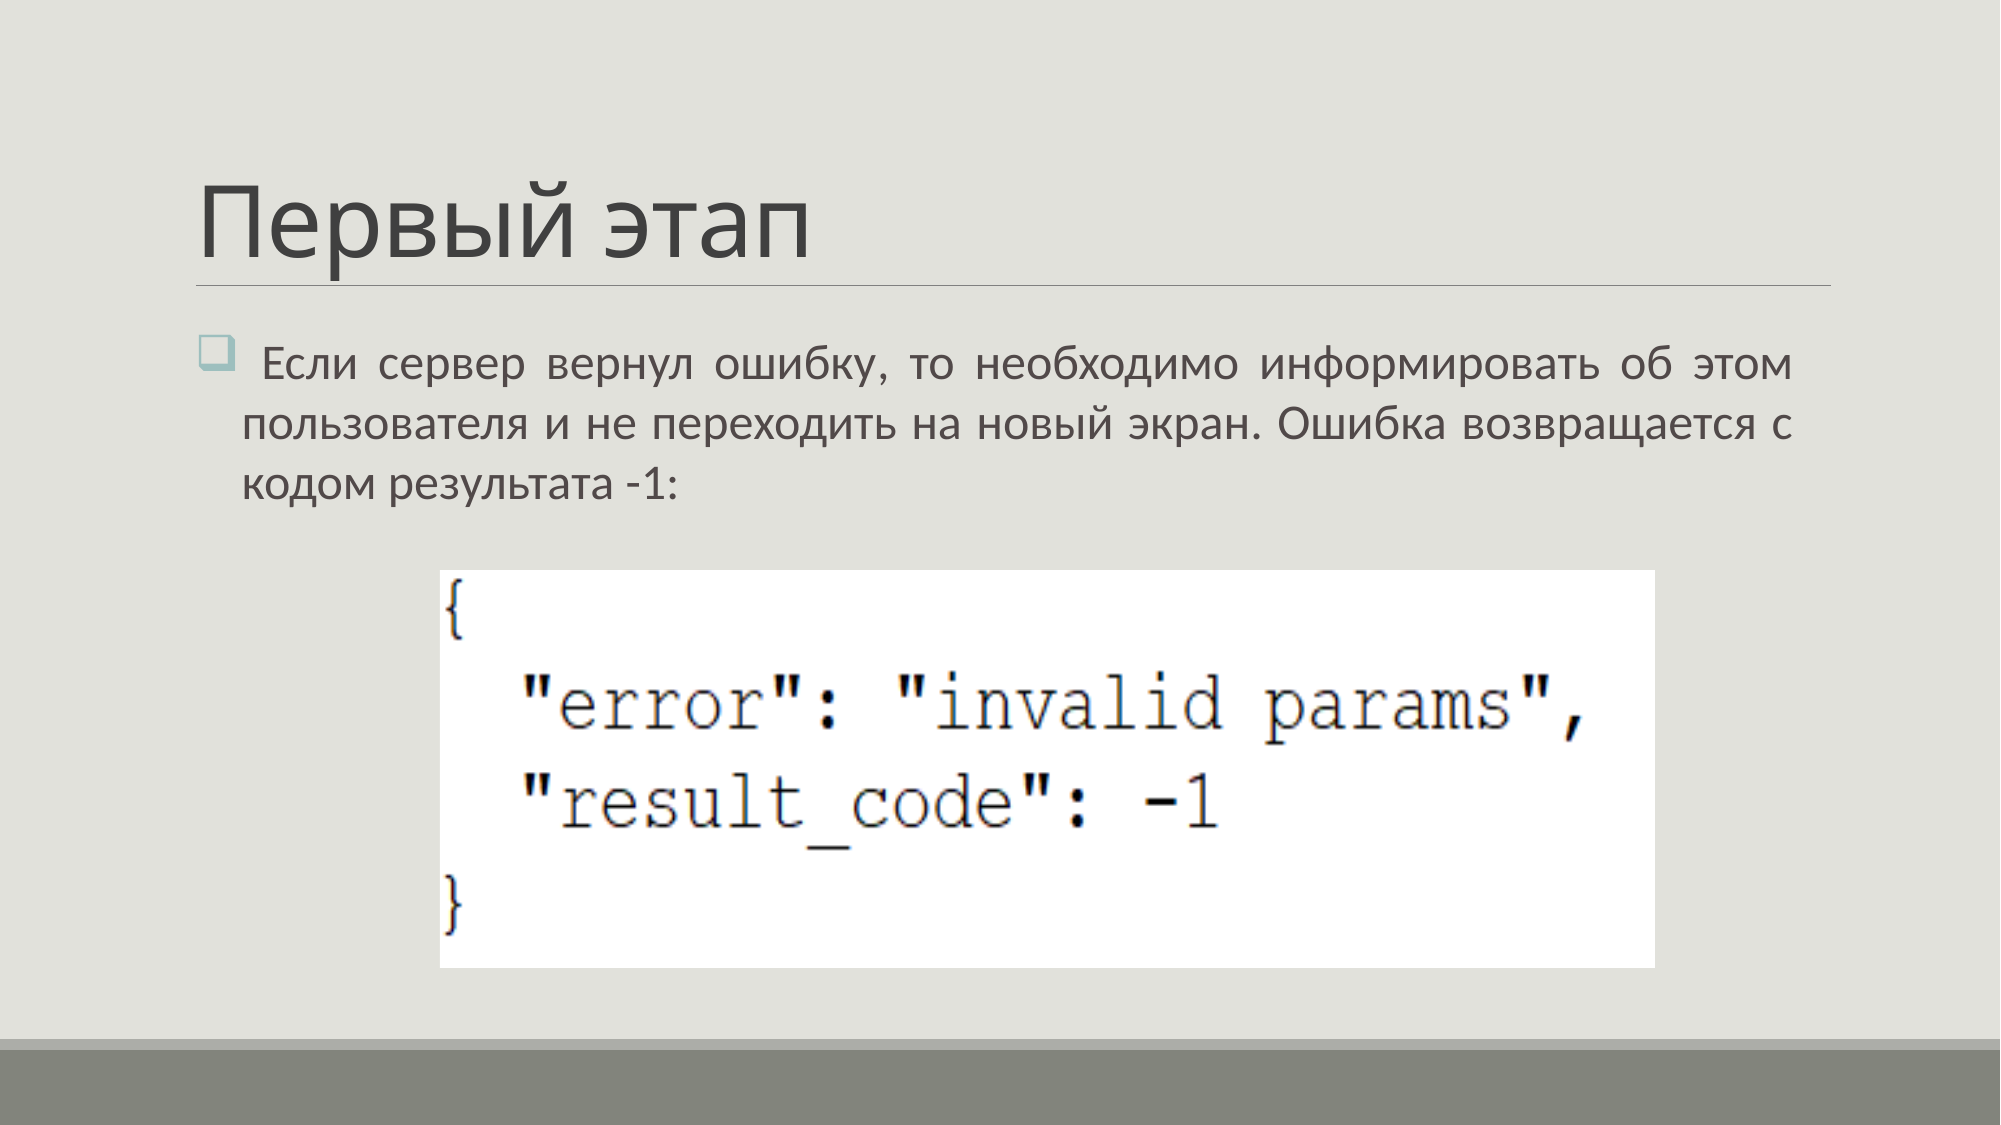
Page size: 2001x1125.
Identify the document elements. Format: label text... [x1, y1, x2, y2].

picture [439, 569, 1656, 969]
title Первый этап [180, 47, 1830, 285]
text_box Если сервер вернул ошибку, то необходимо информировать об этом пользователя и не переходить на новый экран. Ошибка возвращается с кодом результата -1: [179, 321, 1809, 517]
